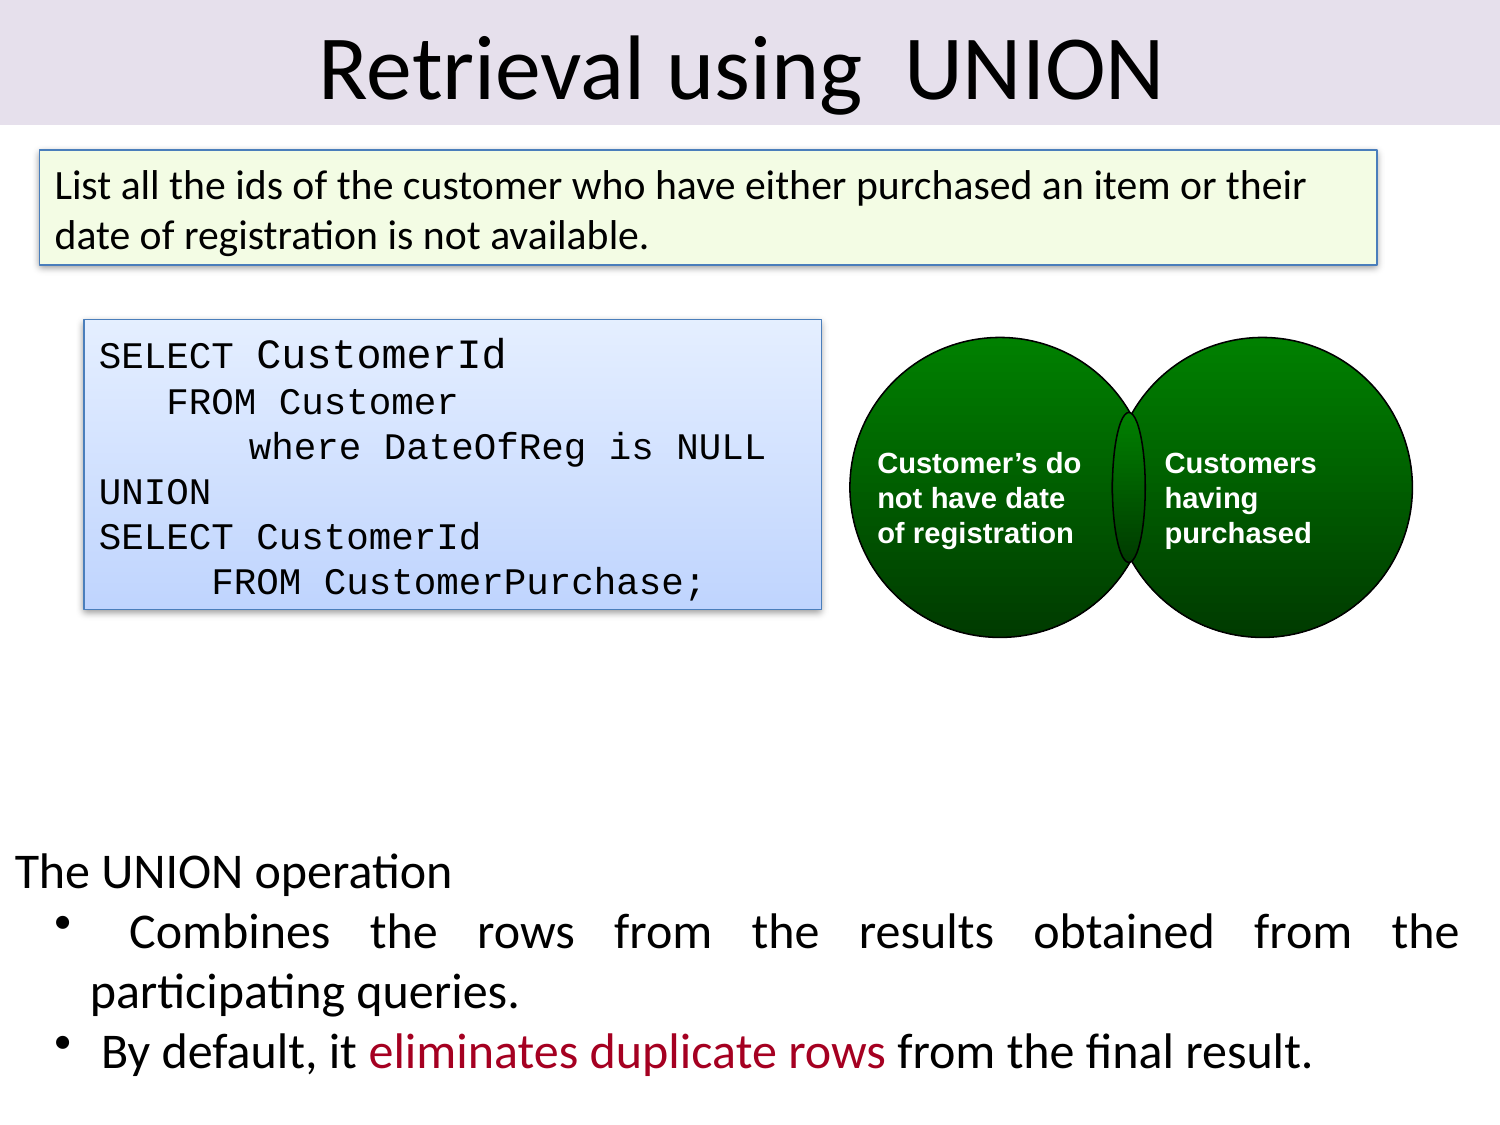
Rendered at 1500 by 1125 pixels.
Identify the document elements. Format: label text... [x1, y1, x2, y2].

text_box Customer’s do not have date of registration [862, 437, 1100, 558]
text_box Customers having purchased [1149, 437, 1363, 558]
title Retrieval using UNION [0, 0, 1500, 125]
text_box [849, 337, 1130, 638]
text_box [1112, 412, 1146, 563]
text_box SELECT CustomerId FROM Customer where DateOfReg is NULL UNION SELECT CustomerId FROM CustomerPurchase; [83, 319, 822, 610]
text_box [1132, 337, 1413, 638]
text_box The UNION operation Combines the rows from the results obtained from the participating queries. By default, it eliminates duplicate rows from the final result. [0, 831, 1475, 1087]
text_box List all the ids of the customer who have either purchased an item or their date of registration is not available. [39, 149, 1378, 266]
